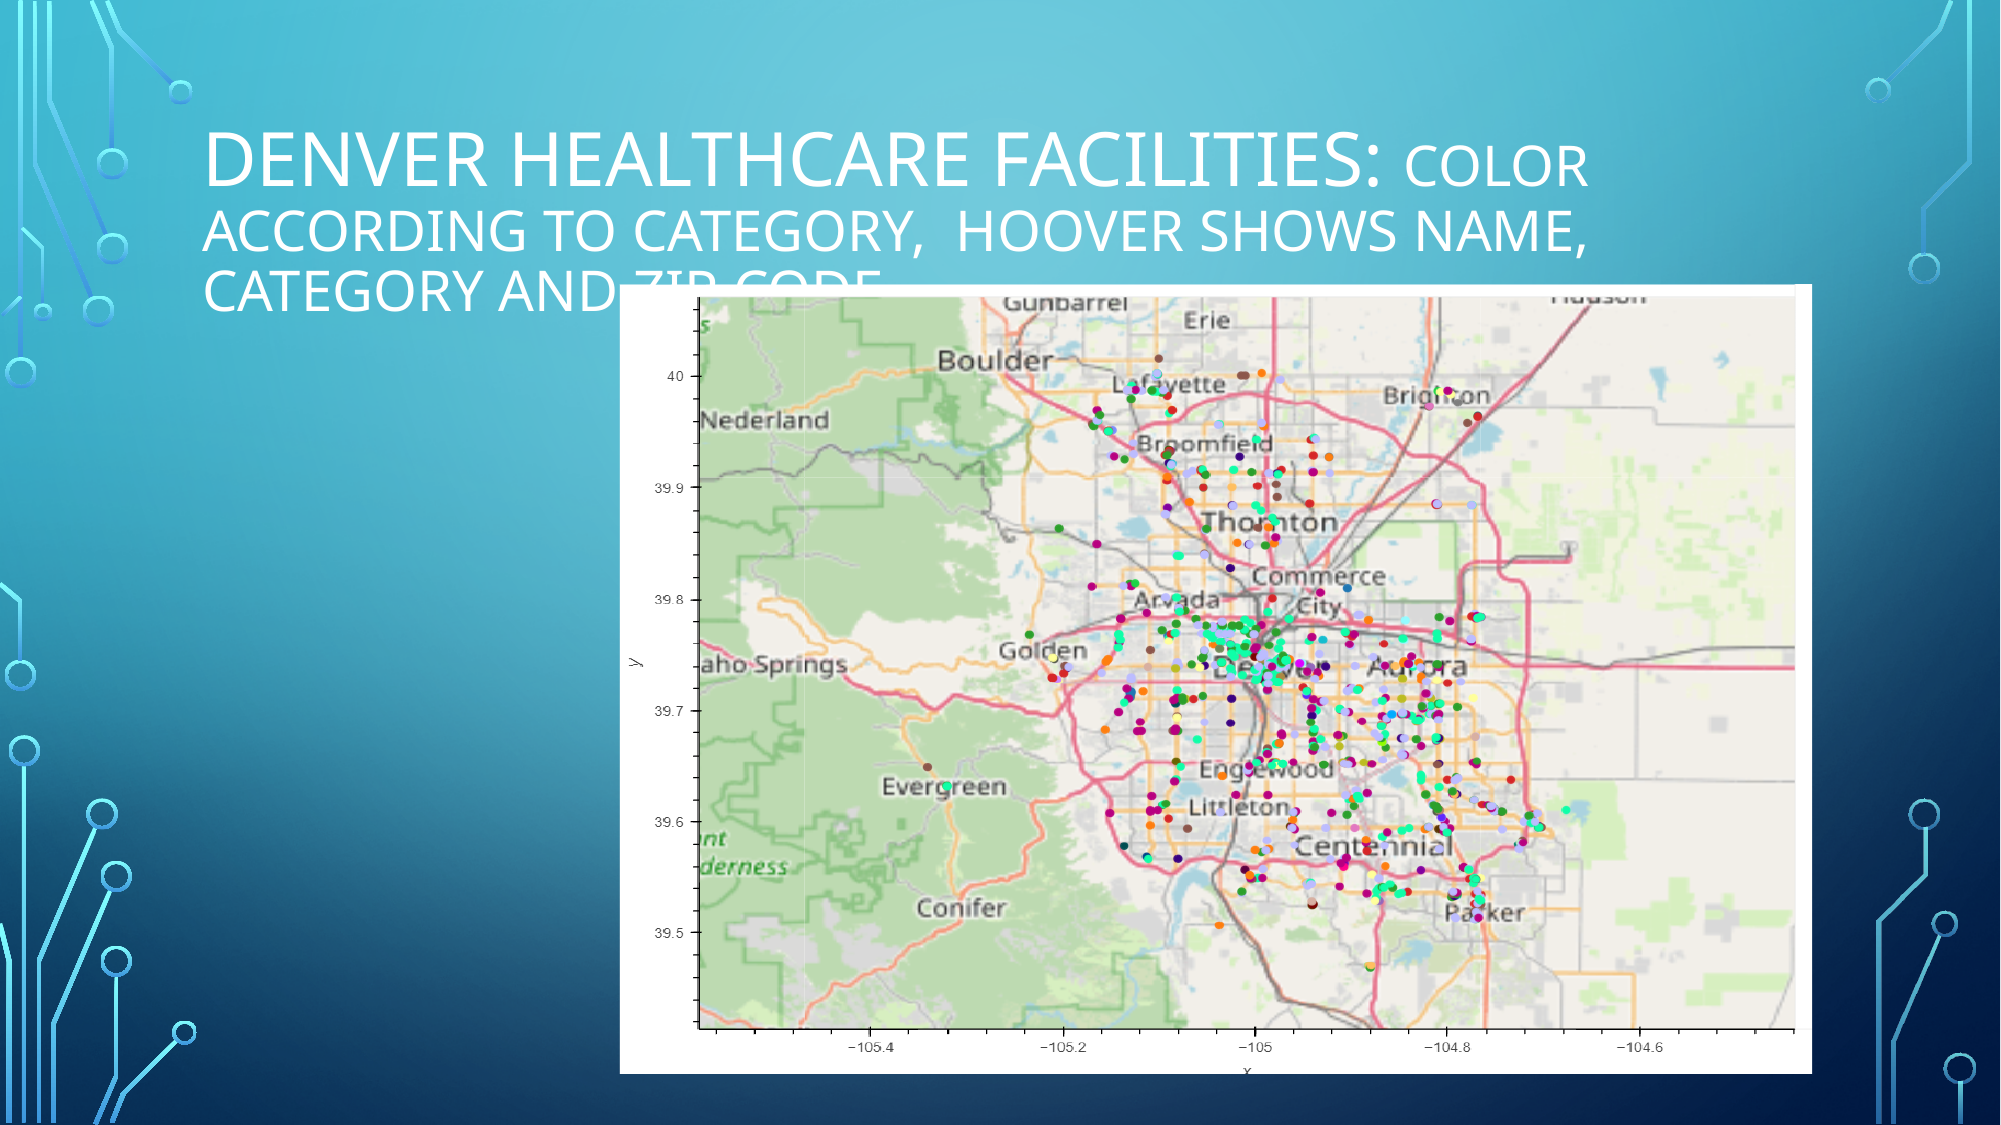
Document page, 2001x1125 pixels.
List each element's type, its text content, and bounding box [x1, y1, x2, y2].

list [619, 282, 1813, 1074]
title Denver Healthcare facilities: color according to category, Hoover shows name, category and zip code. [187, 101, 1813, 344]
